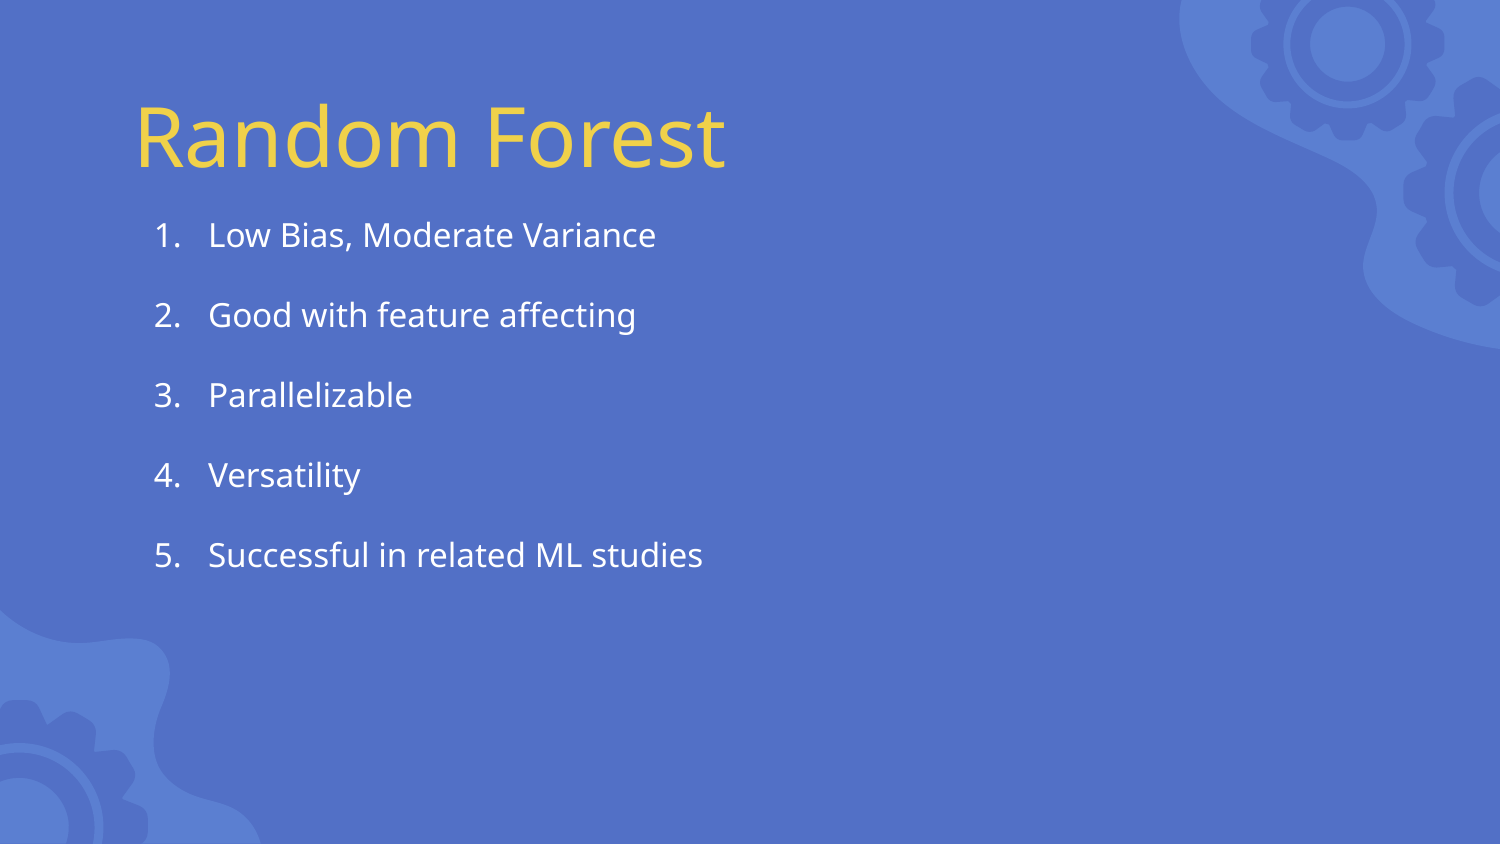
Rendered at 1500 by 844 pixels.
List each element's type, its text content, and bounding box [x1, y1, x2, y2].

title Random Forest [118, 88, 1382, 200]
list Low Bias, Moderate Variance Good with feature affecting Parallelizable Versatility Successful in related ML studies [118, 200, 1382, 756]
